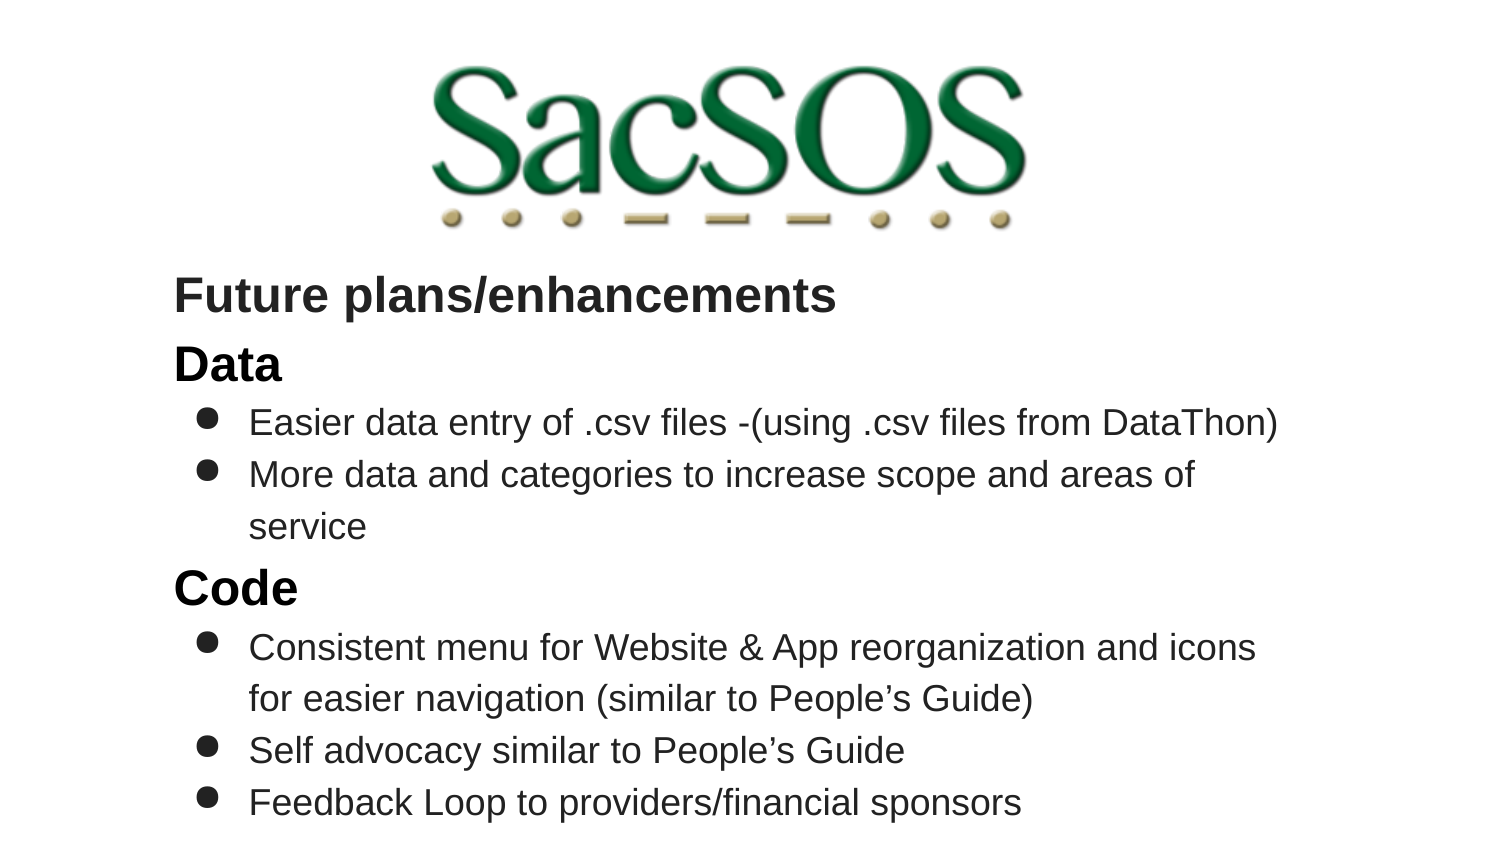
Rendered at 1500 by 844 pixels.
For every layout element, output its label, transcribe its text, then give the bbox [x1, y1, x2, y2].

picture [356, 34, 1107, 261]
text_box Future plans/enhancements Data Easier data entry of .csv files -(using .csv files from DataThon) More data and categories to increase scope and areas of service Code Consistent menu for Website & App reorganization and icons for easier navigation (similar to People’s Guide) Self advocacy similar to People’s Guide Feedback Loop to providers/financial sponsors [158, 260, 1305, 844]
